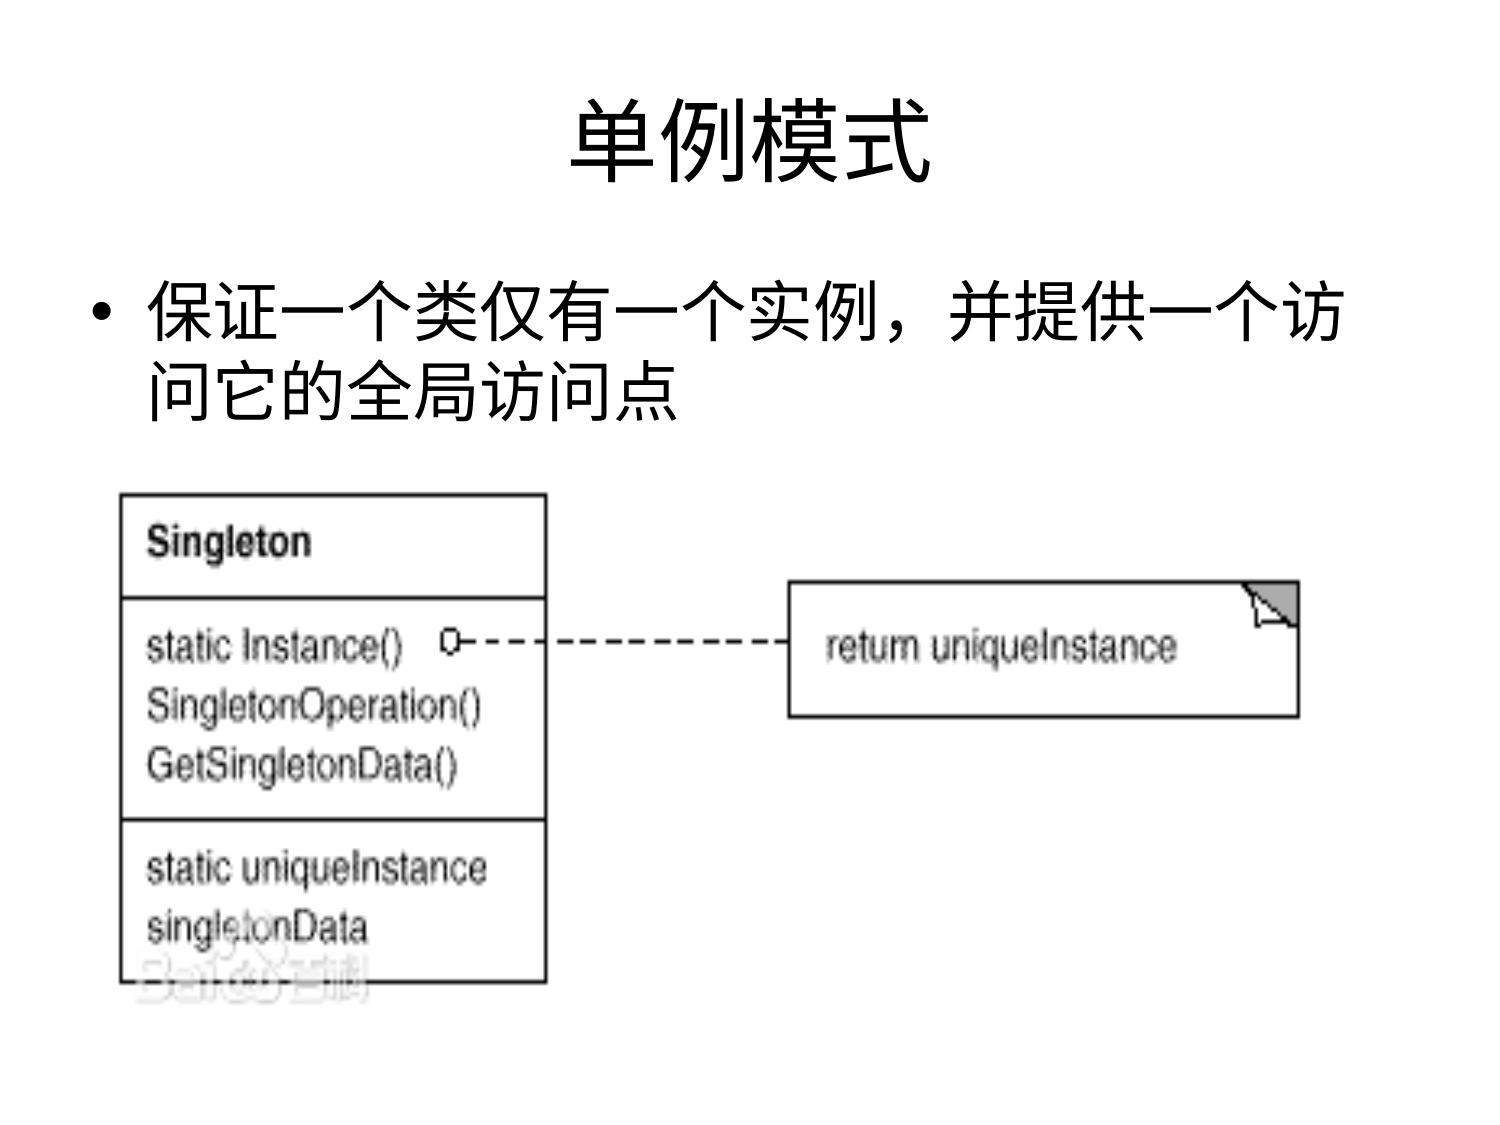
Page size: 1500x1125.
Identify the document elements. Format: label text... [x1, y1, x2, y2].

picture [74, 454, 1353, 1033]
list 保证一个类仅有一个实例，并提供一个访问它的全局访问点 [75, 262, 1425, 500]
title 单例模式 [75, 45, 1425, 233]
